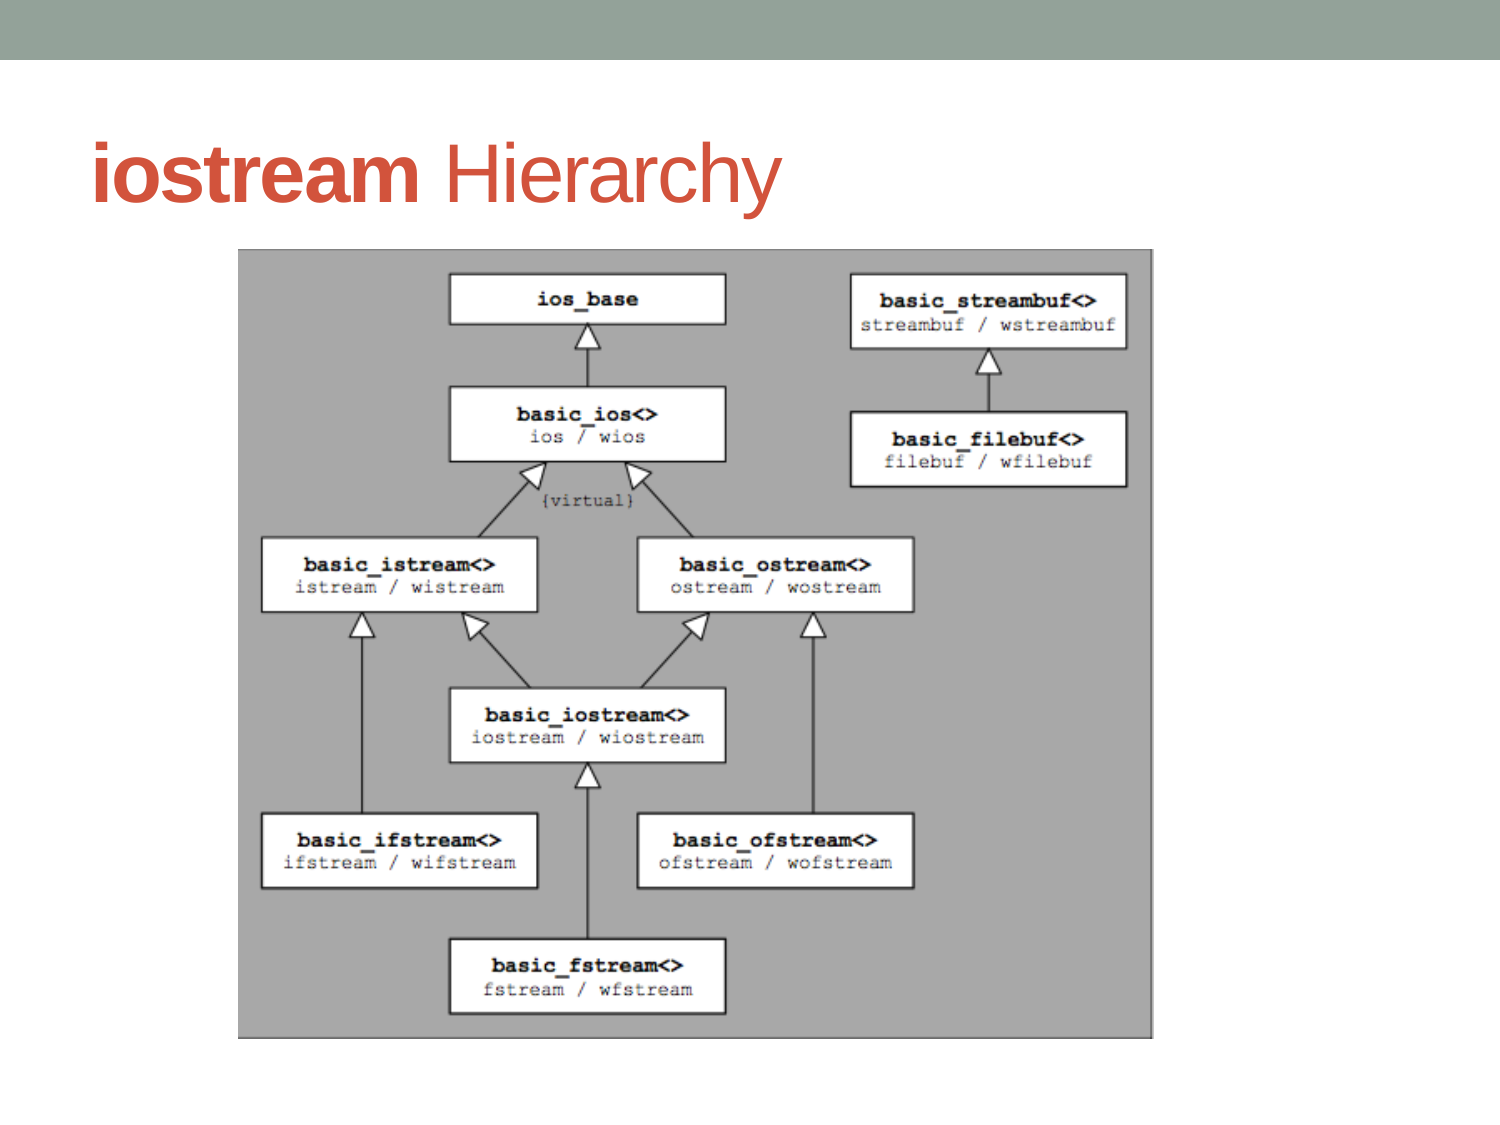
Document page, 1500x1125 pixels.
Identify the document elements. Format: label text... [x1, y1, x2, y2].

picture [238, 249, 1154, 1039]
title iostream Hierarchy [75, 87, 1425, 250]
